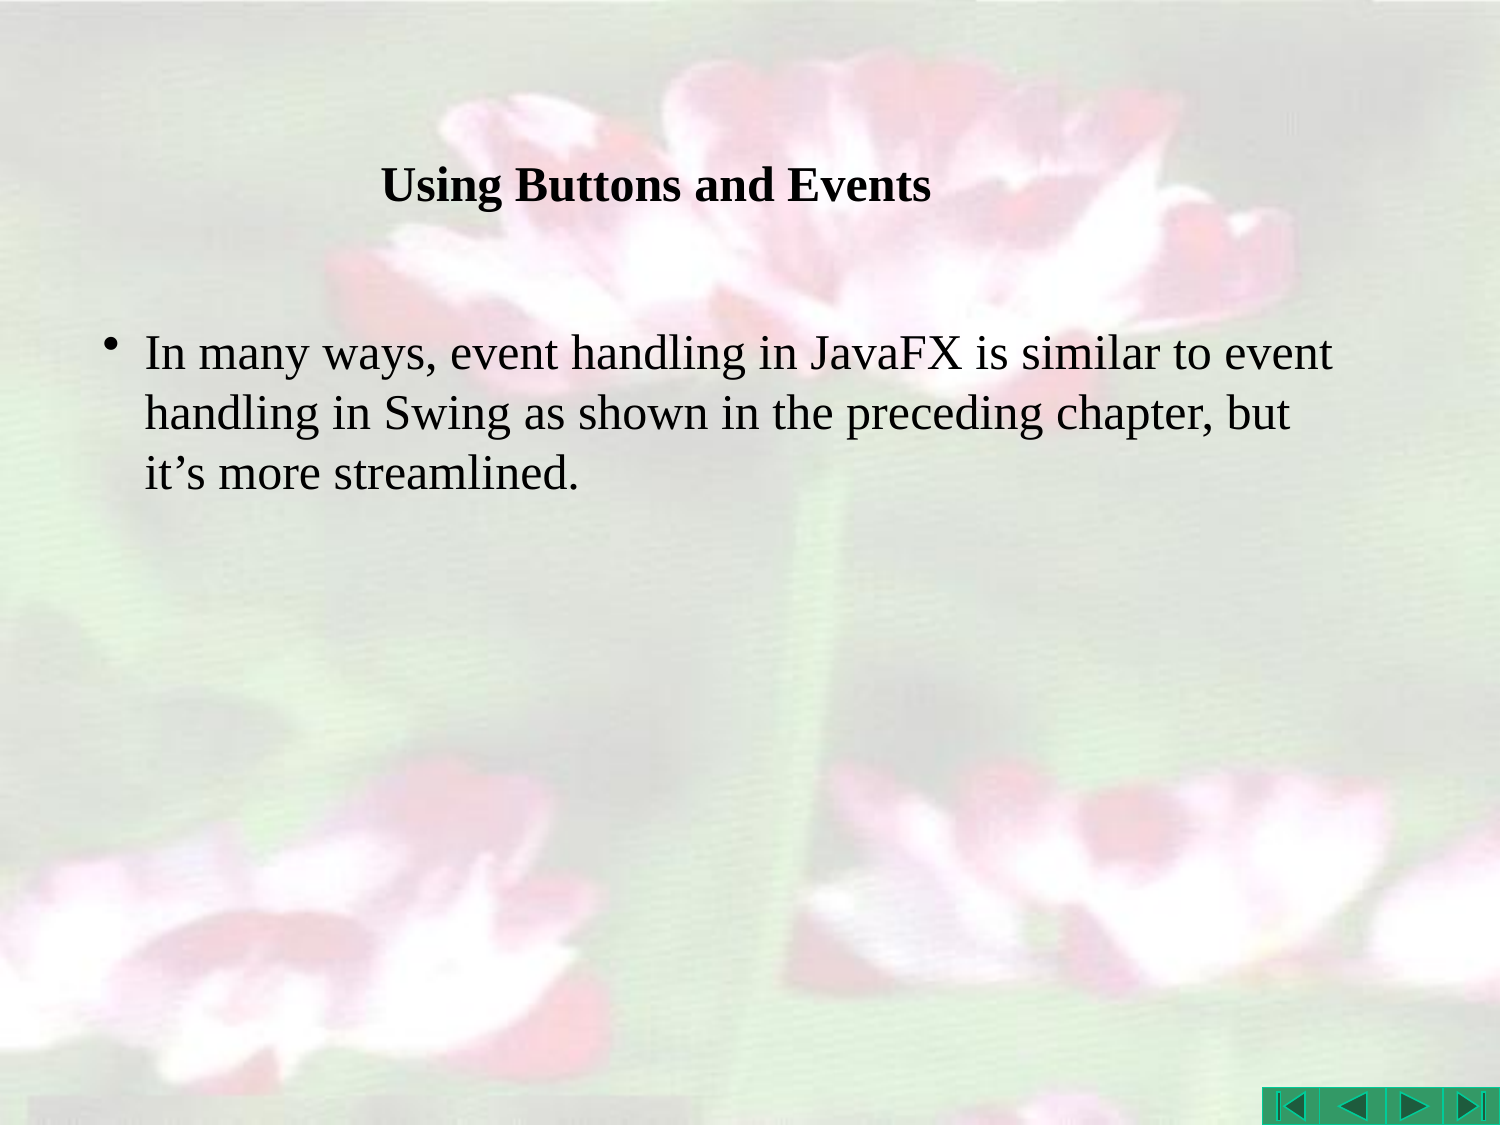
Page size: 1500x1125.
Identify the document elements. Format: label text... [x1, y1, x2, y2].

list In many ways, event handling in JavaFX is similar to event handling in Swing as shown in the preceding chapter, but it’s more streamlined. [87, 312, 1363, 988]
title Using Buttons and Events [112, 125, 1200, 238]
picture [0, 0, 1500, 1125]
